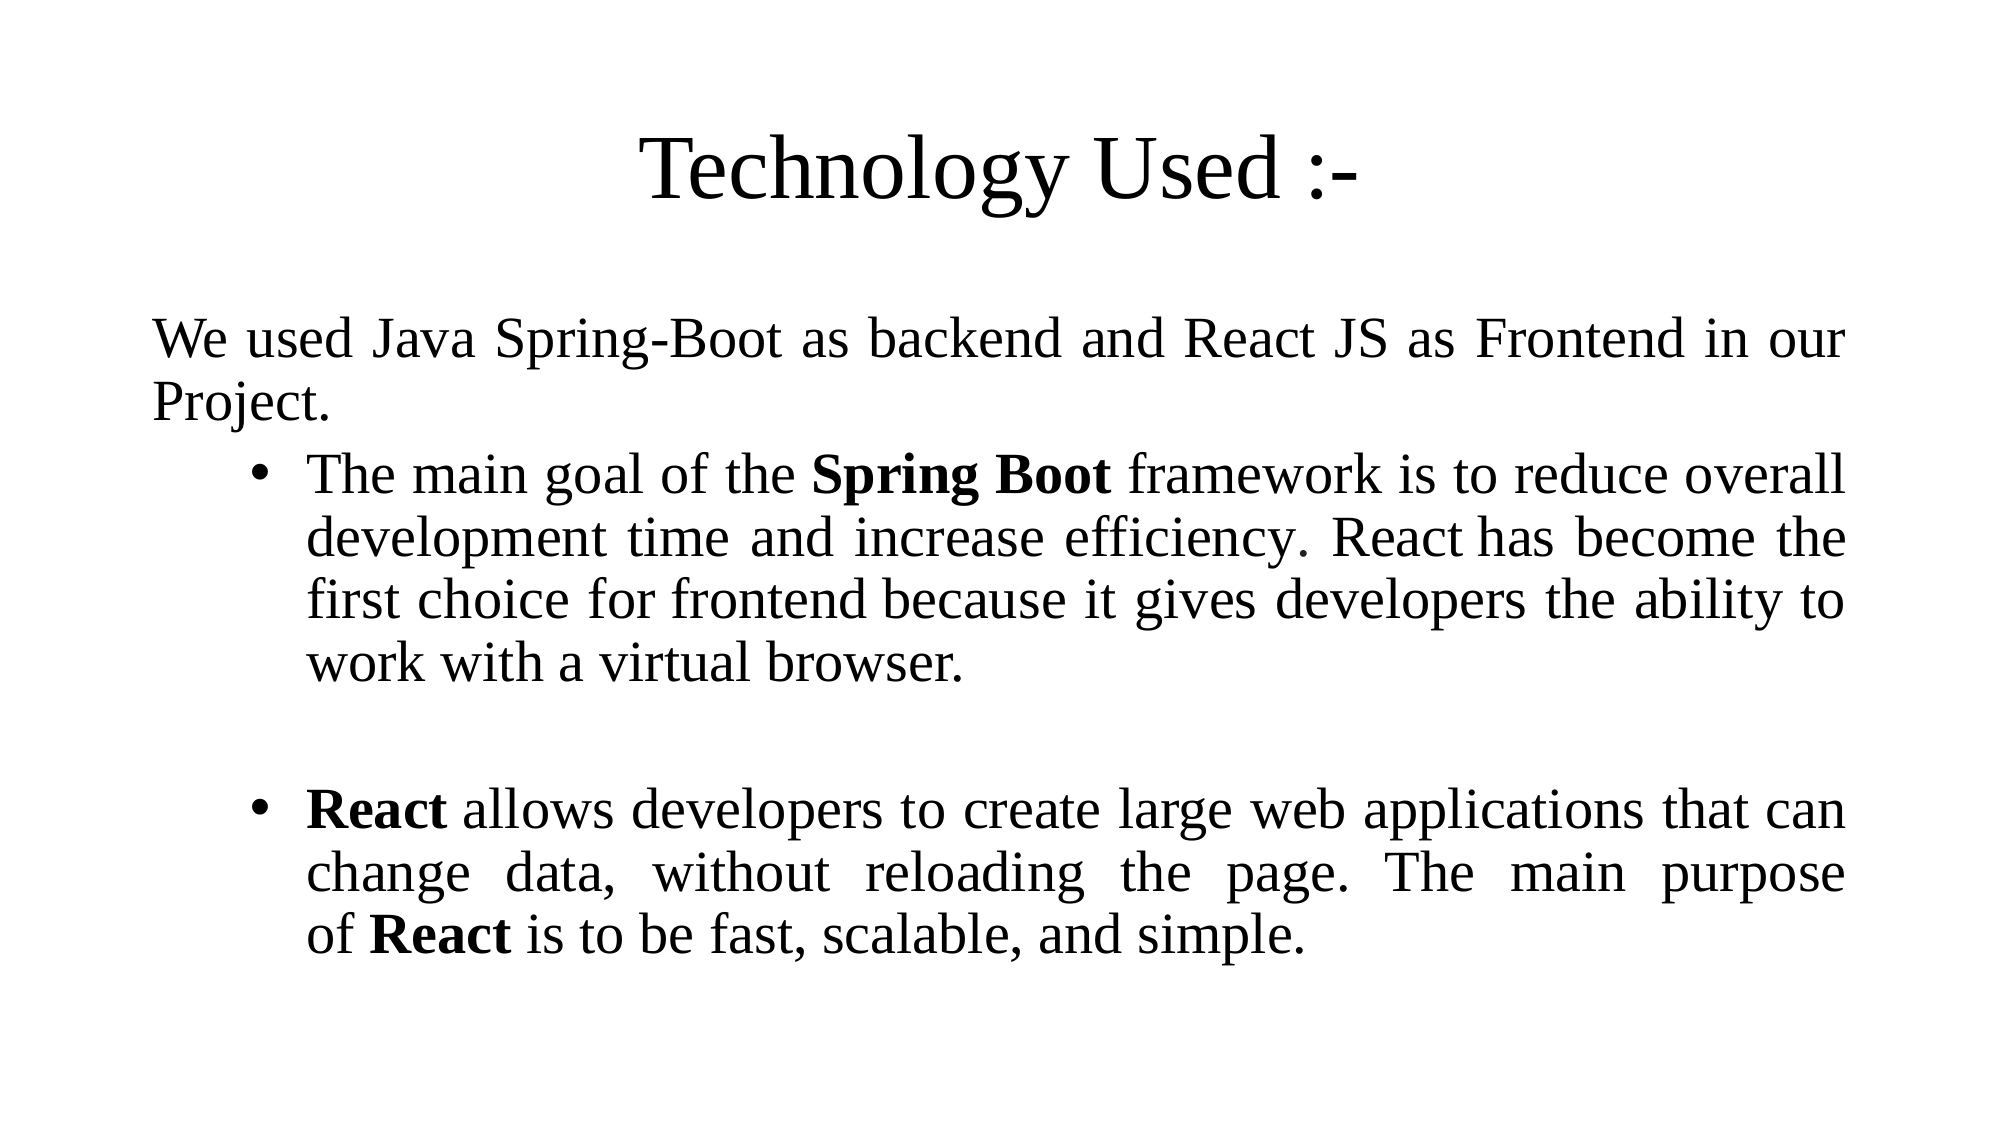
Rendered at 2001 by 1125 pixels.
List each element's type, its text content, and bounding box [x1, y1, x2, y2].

list We used Java Spring-Boot as backend and React JS as Frontend in our Project. The main goal of the Spring Boot framework is to reduce overall development time and increase efficiency. React has become the first choice for frontend because it gives developers the ability to work with a virtual browser. React allows developers to create large web applications that can change data, without reloading the page. The main purpose of React is to be fast, scalable, and simple. [137, 299, 1863, 1014]
title Technology Used :- [137, 59, 1863, 278]
